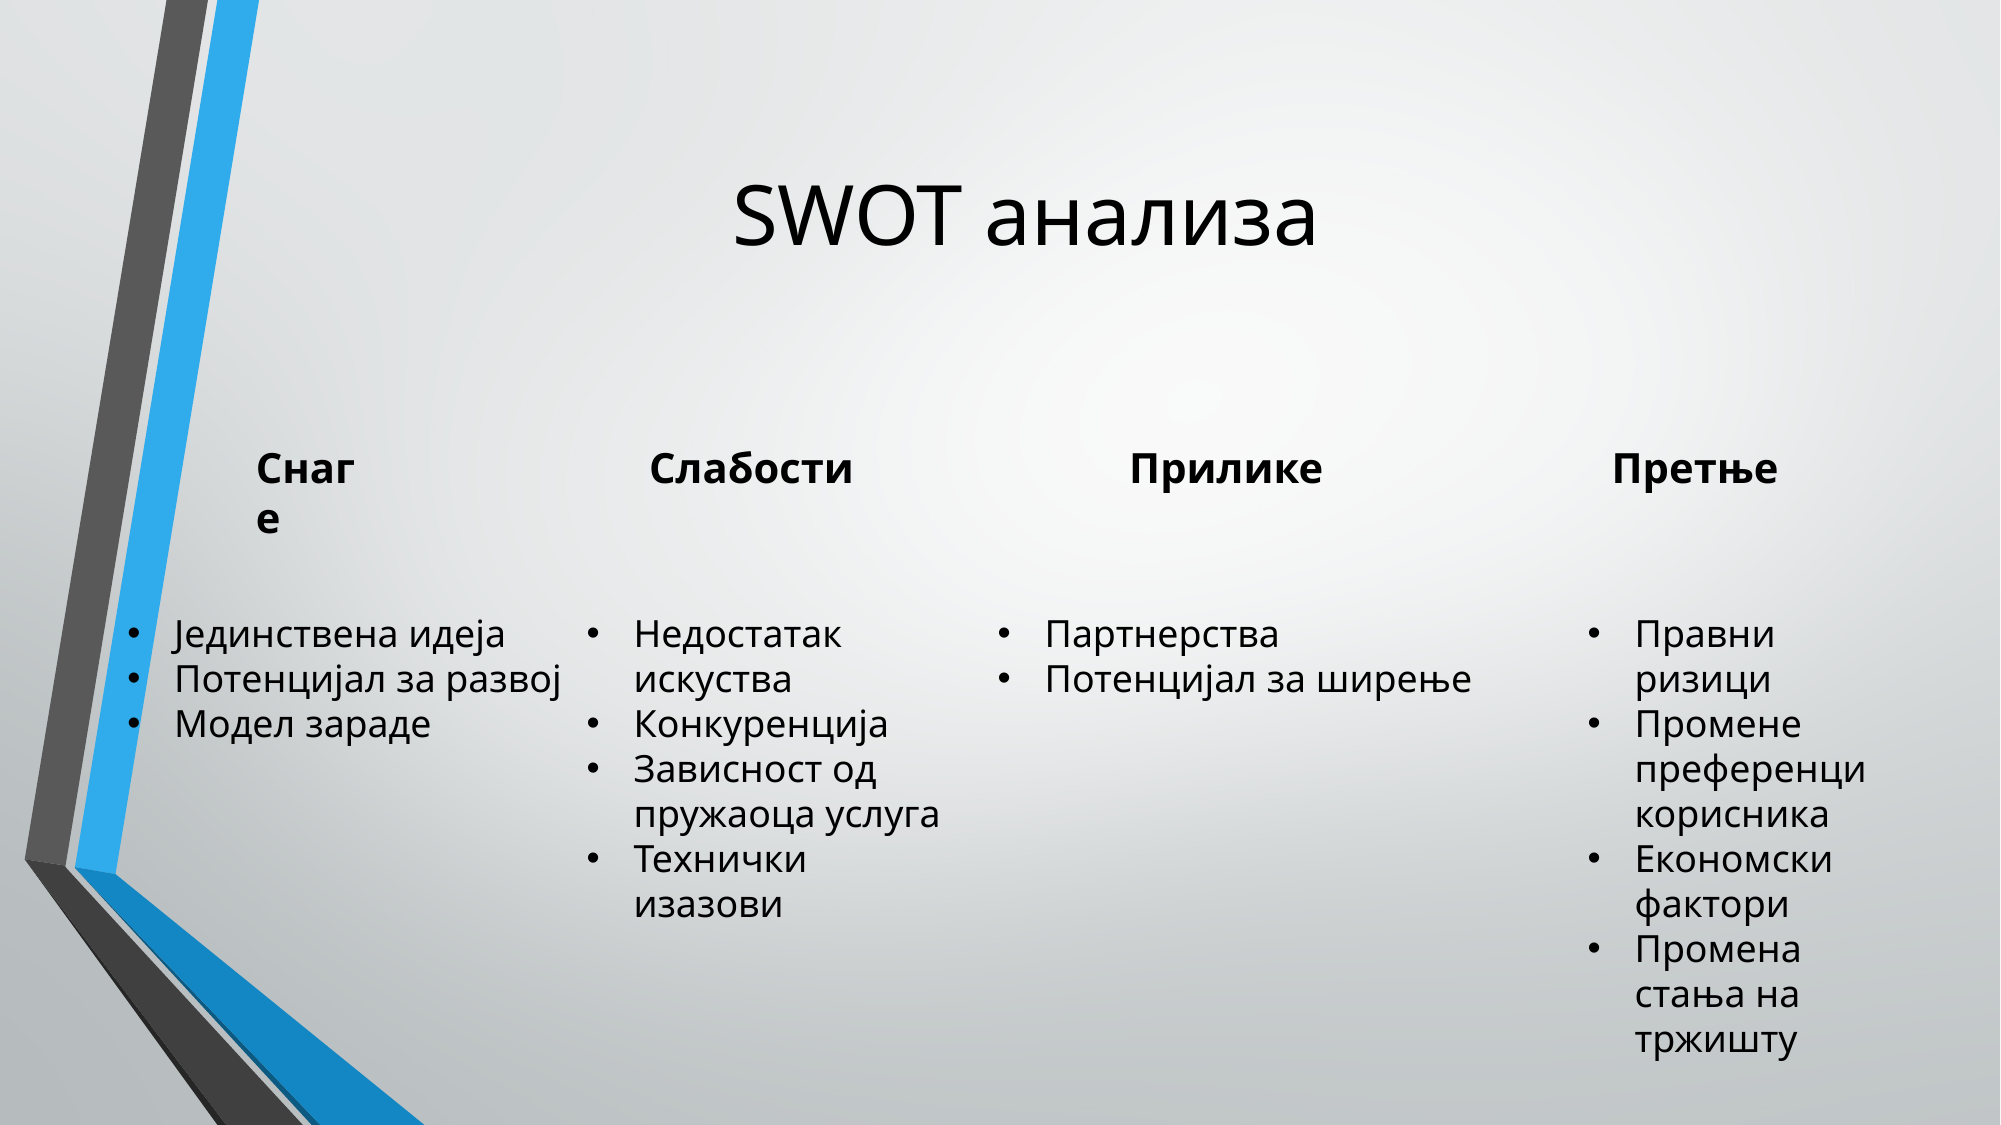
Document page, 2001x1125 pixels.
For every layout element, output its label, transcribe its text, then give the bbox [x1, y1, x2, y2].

text_box Претње [1596, 434, 1794, 500]
text_box Партнерства Потенцијал за ширење [982, 602, 1488, 708]
text_box Слабости [634, 434, 869, 500]
title SWOT анализа [215, 68, 1859, 357]
text_box Јединствена идеја Потенцијал за развој Модел зараде [112, 602, 571, 798]
text_box Снаге [241, 434, 392, 550]
text_box Правни ризици Промене преференци корисника Економски фактори Промена стања на тржишту [1572, 602, 1887, 1113]
text_box Недостатак искуства Конкуренција Зависност од пружаоца услуга Технички изазови [571, 602, 974, 978]
text_box Прилике [1114, 434, 1357, 500]
